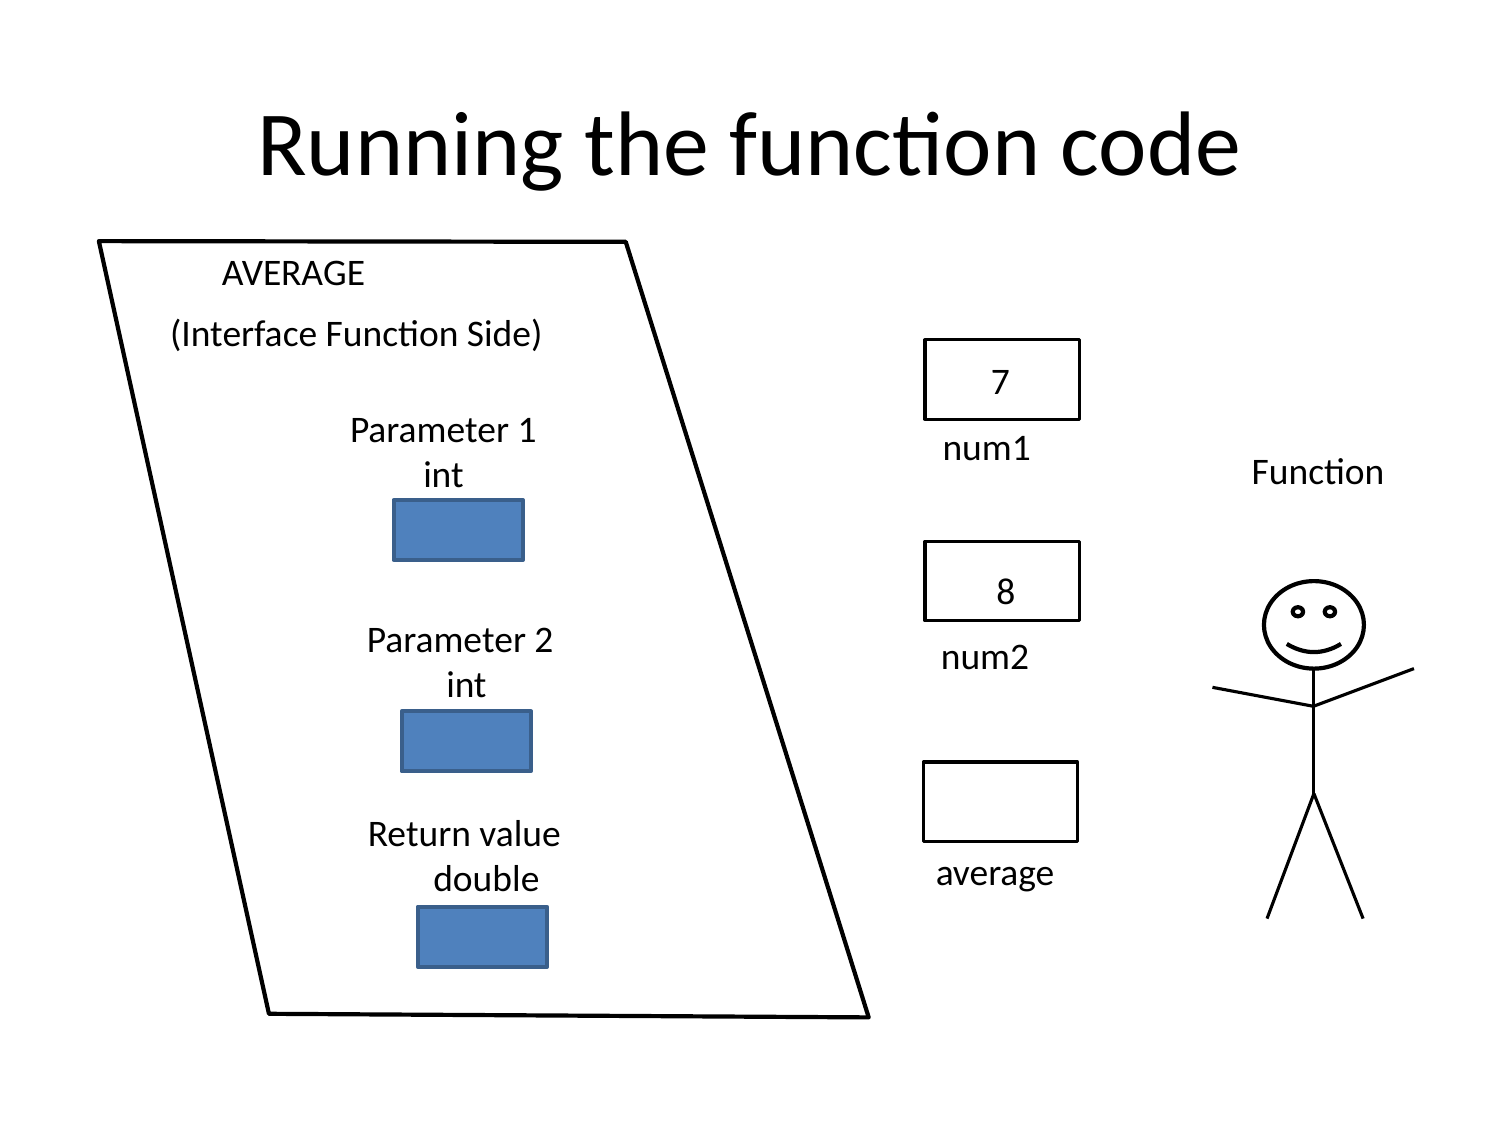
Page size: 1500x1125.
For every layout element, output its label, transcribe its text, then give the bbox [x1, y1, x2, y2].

text_box Parameter 1 int [335, 397, 552, 503]
text_box AVERAGE [207, 240, 512, 301]
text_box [1212, 580, 1415, 919]
text_box [96, 239, 871, 1020]
text_box [923, 539, 1081, 623]
text_box average [921, 840, 1073, 901]
text_box 8 [981, 559, 1026, 620]
text_box [921, 760, 1080, 844]
text_box Function [1236, 439, 1440, 500]
text_box num1 [927, 415, 1080, 476]
text_box Return value double [353, 801, 620, 907]
text_box num2 [925, 624, 1078, 685]
text_box [392, 498, 525, 562]
text_box [416, 905, 549, 969]
text_box (Interface Function Side) [155, 301, 618, 362]
text_box 7 [976, 349, 1031, 409]
text_box Parameter 2 int [352, 607, 581, 713]
title Running the function code [75, 45, 1425, 233]
text_box [923, 338, 1081, 421]
text_box [400, 709, 533, 773]
